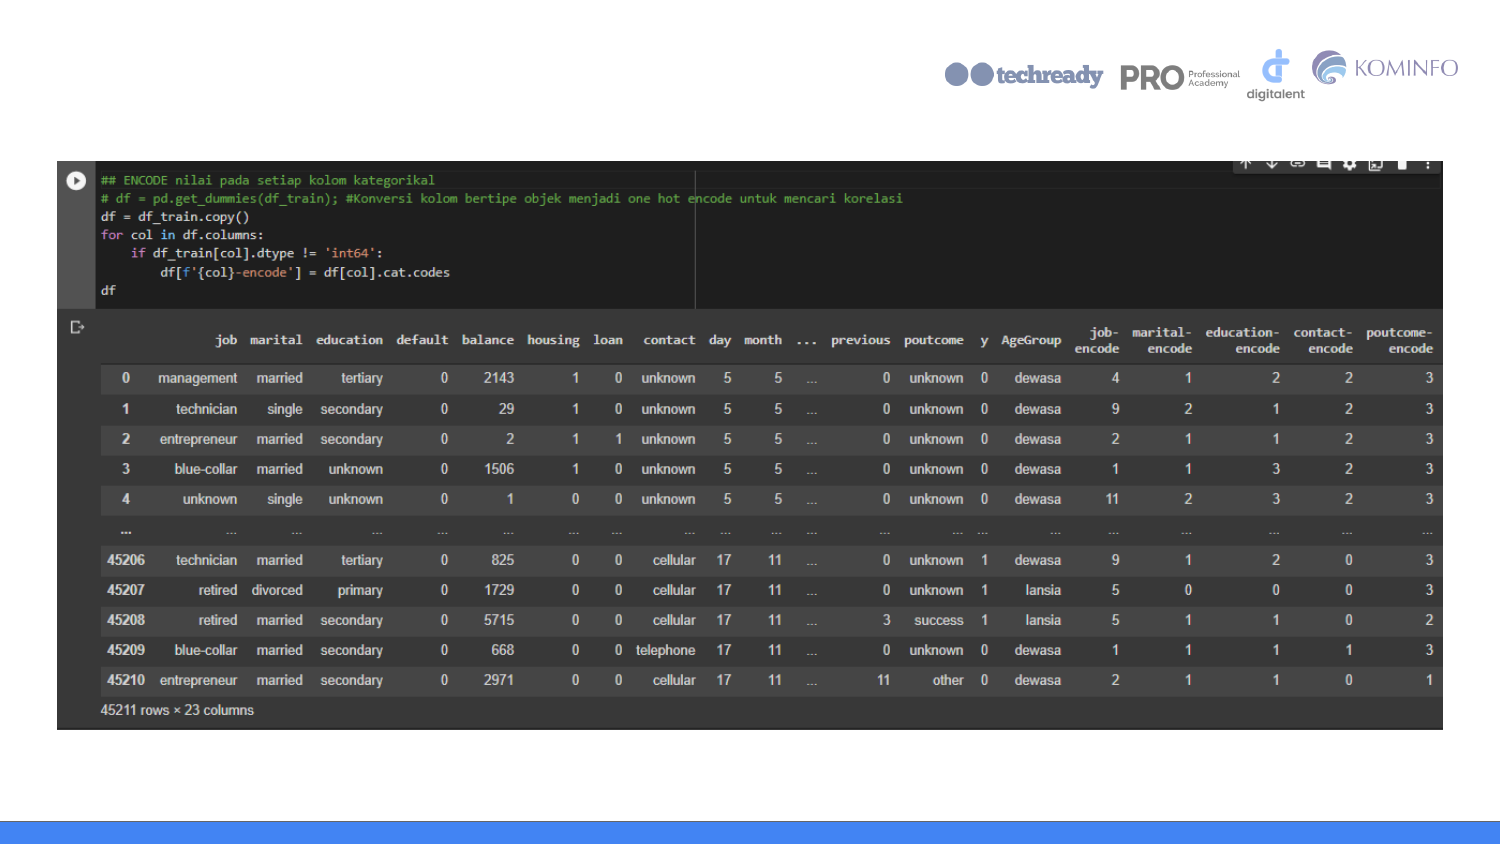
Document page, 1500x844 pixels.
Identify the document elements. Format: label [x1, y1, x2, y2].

picture [57, 160, 1443, 731]
